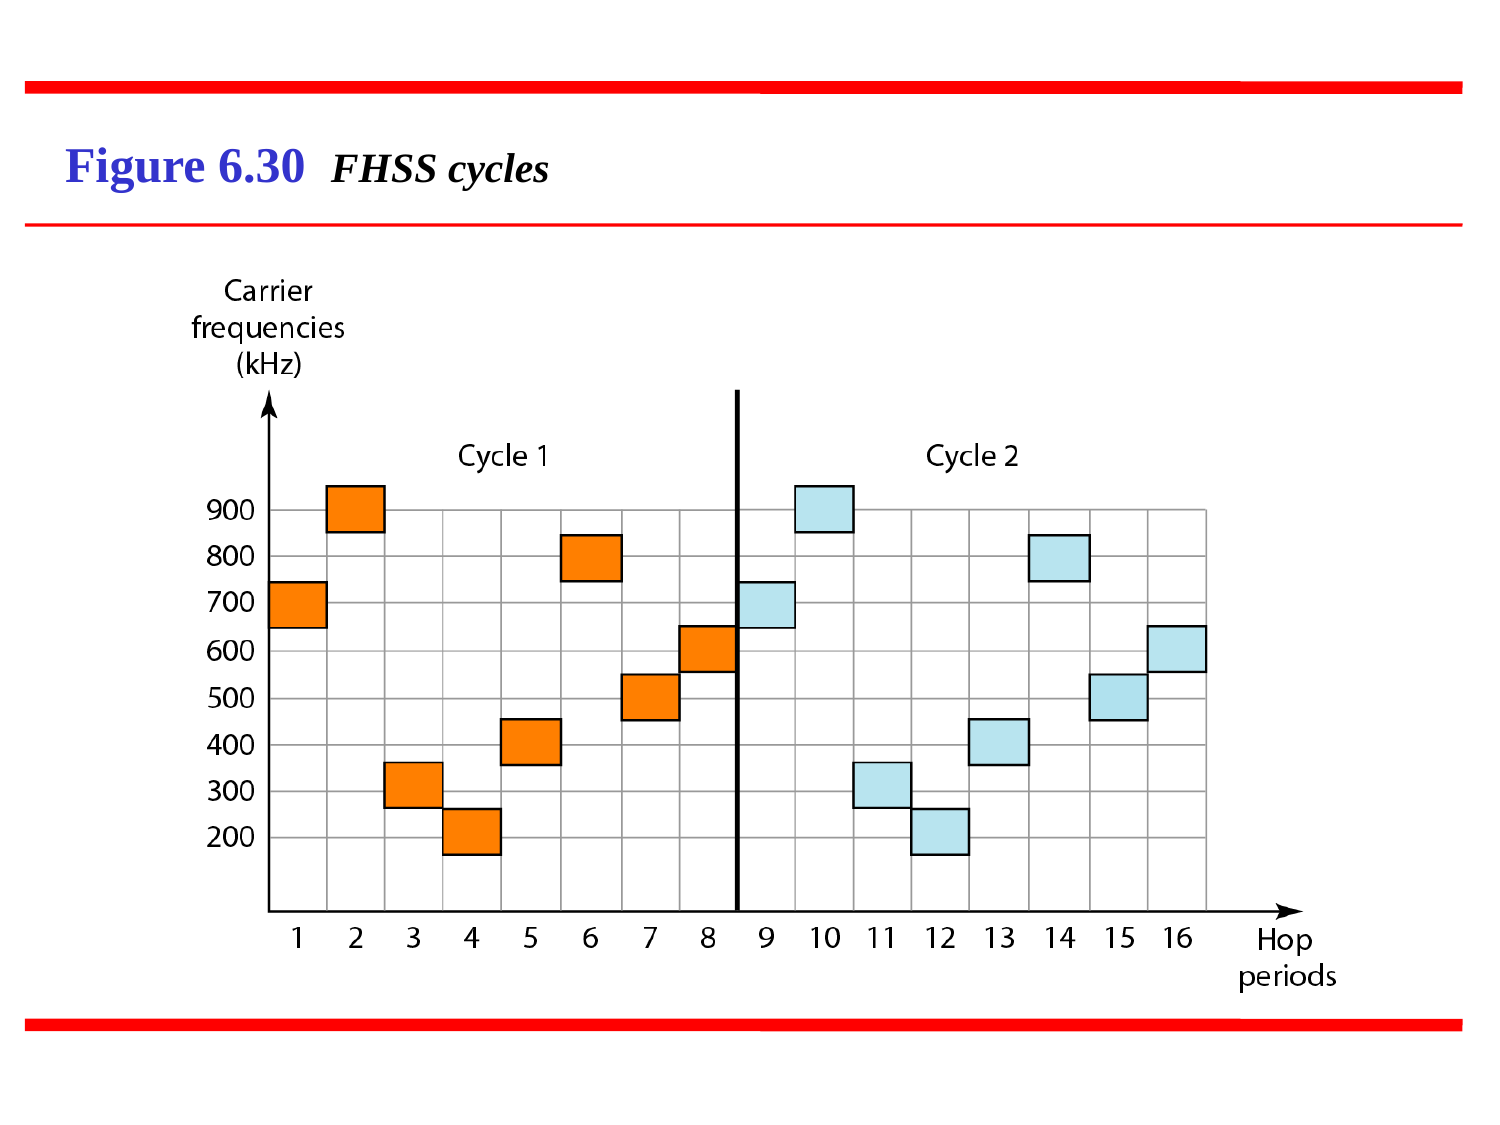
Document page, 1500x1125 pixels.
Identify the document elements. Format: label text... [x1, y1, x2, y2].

text_box Figure 6.30 FHSS cycles [50, 124, 565, 200]
picture [191, 274, 1338, 995]
